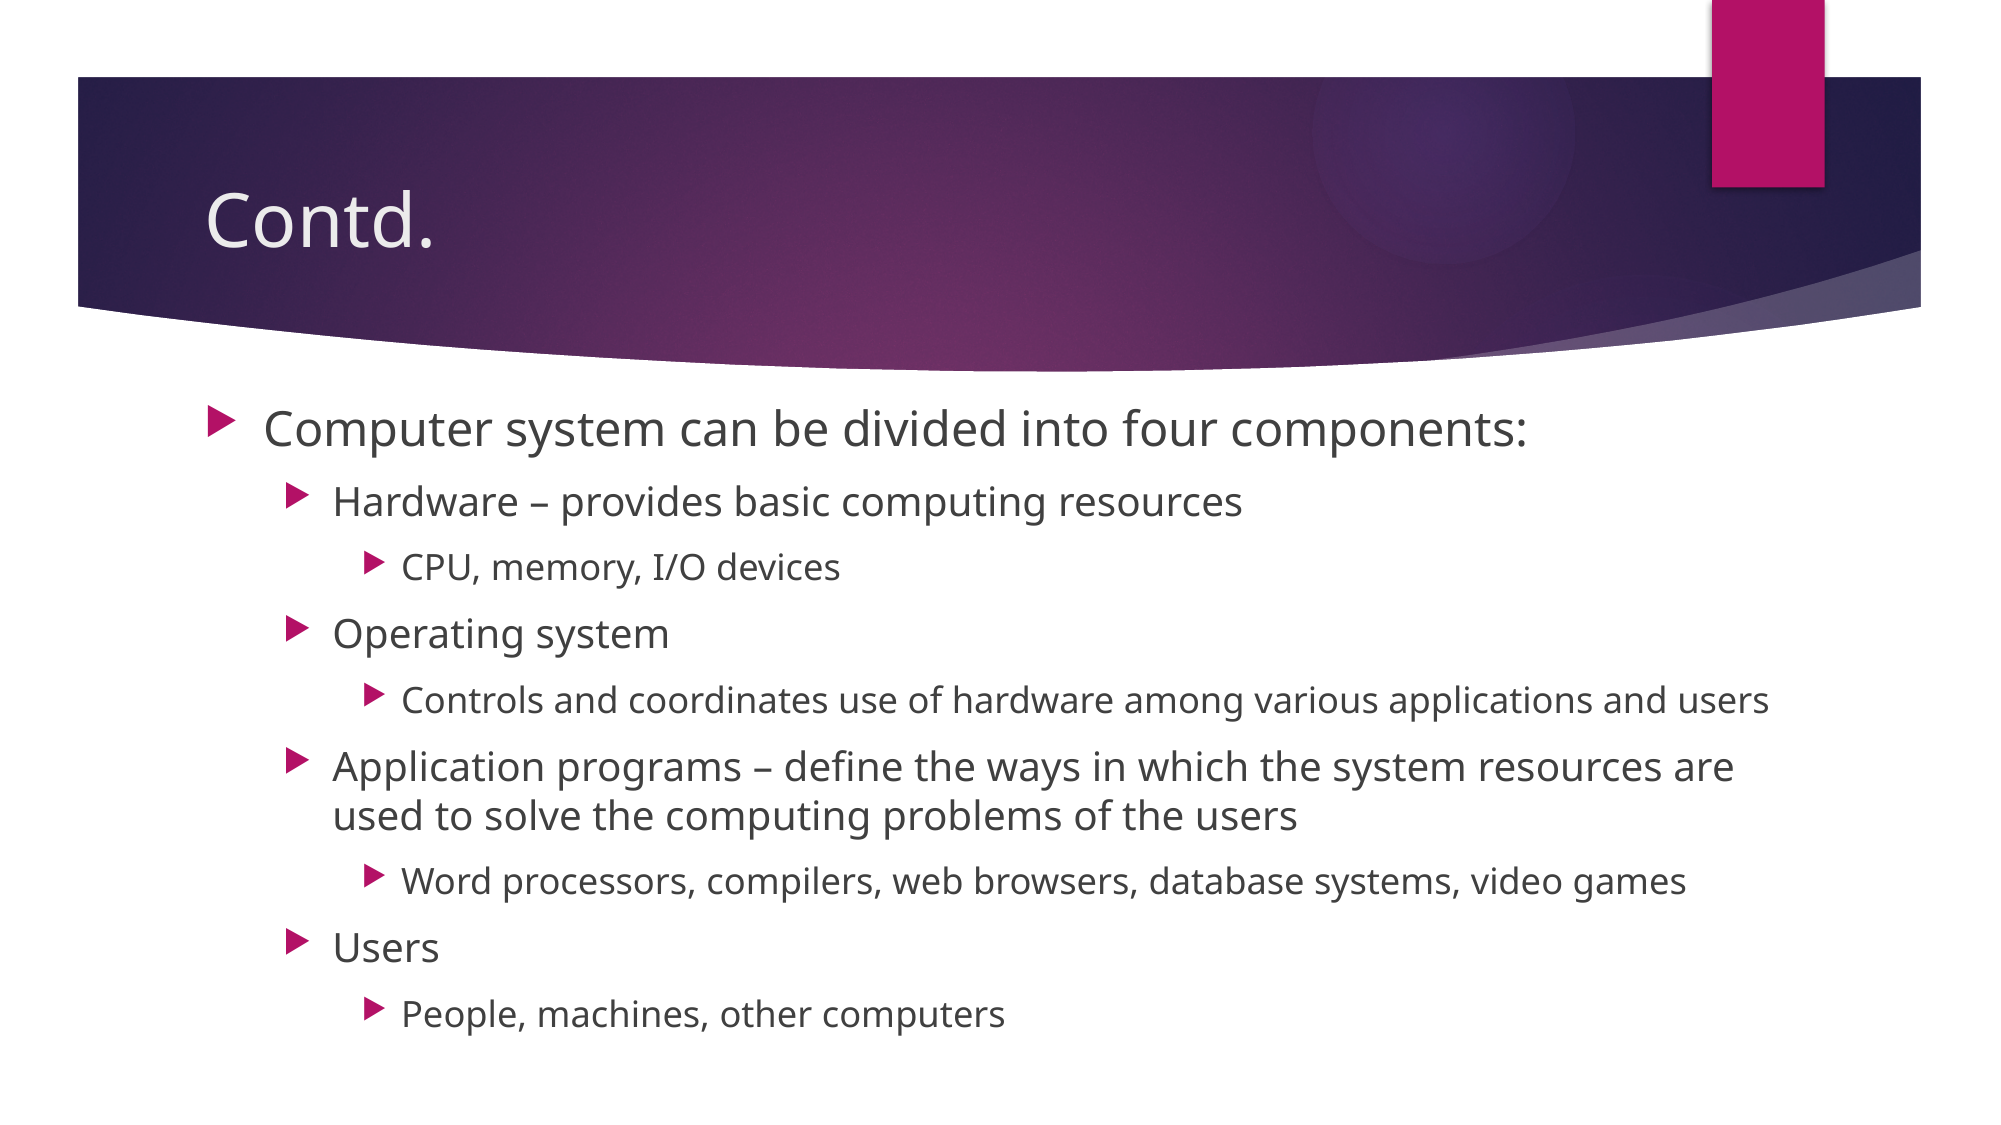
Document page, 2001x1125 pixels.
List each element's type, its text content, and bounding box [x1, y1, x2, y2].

title Contd. [189, 159, 1627, 276]
list Computer system can be divided into four components: Hardware – provides basic computing resources CPU, memory, I/O devices Operating system Controls and coordinates use of hardware among various applications and users Application programs – define the ways in which the system resources are used to solve the computing problems of the users Word processors, compilers, web browsers, database systems, video games Users People, machines, other computers [189, 389, 1795, 1050]
